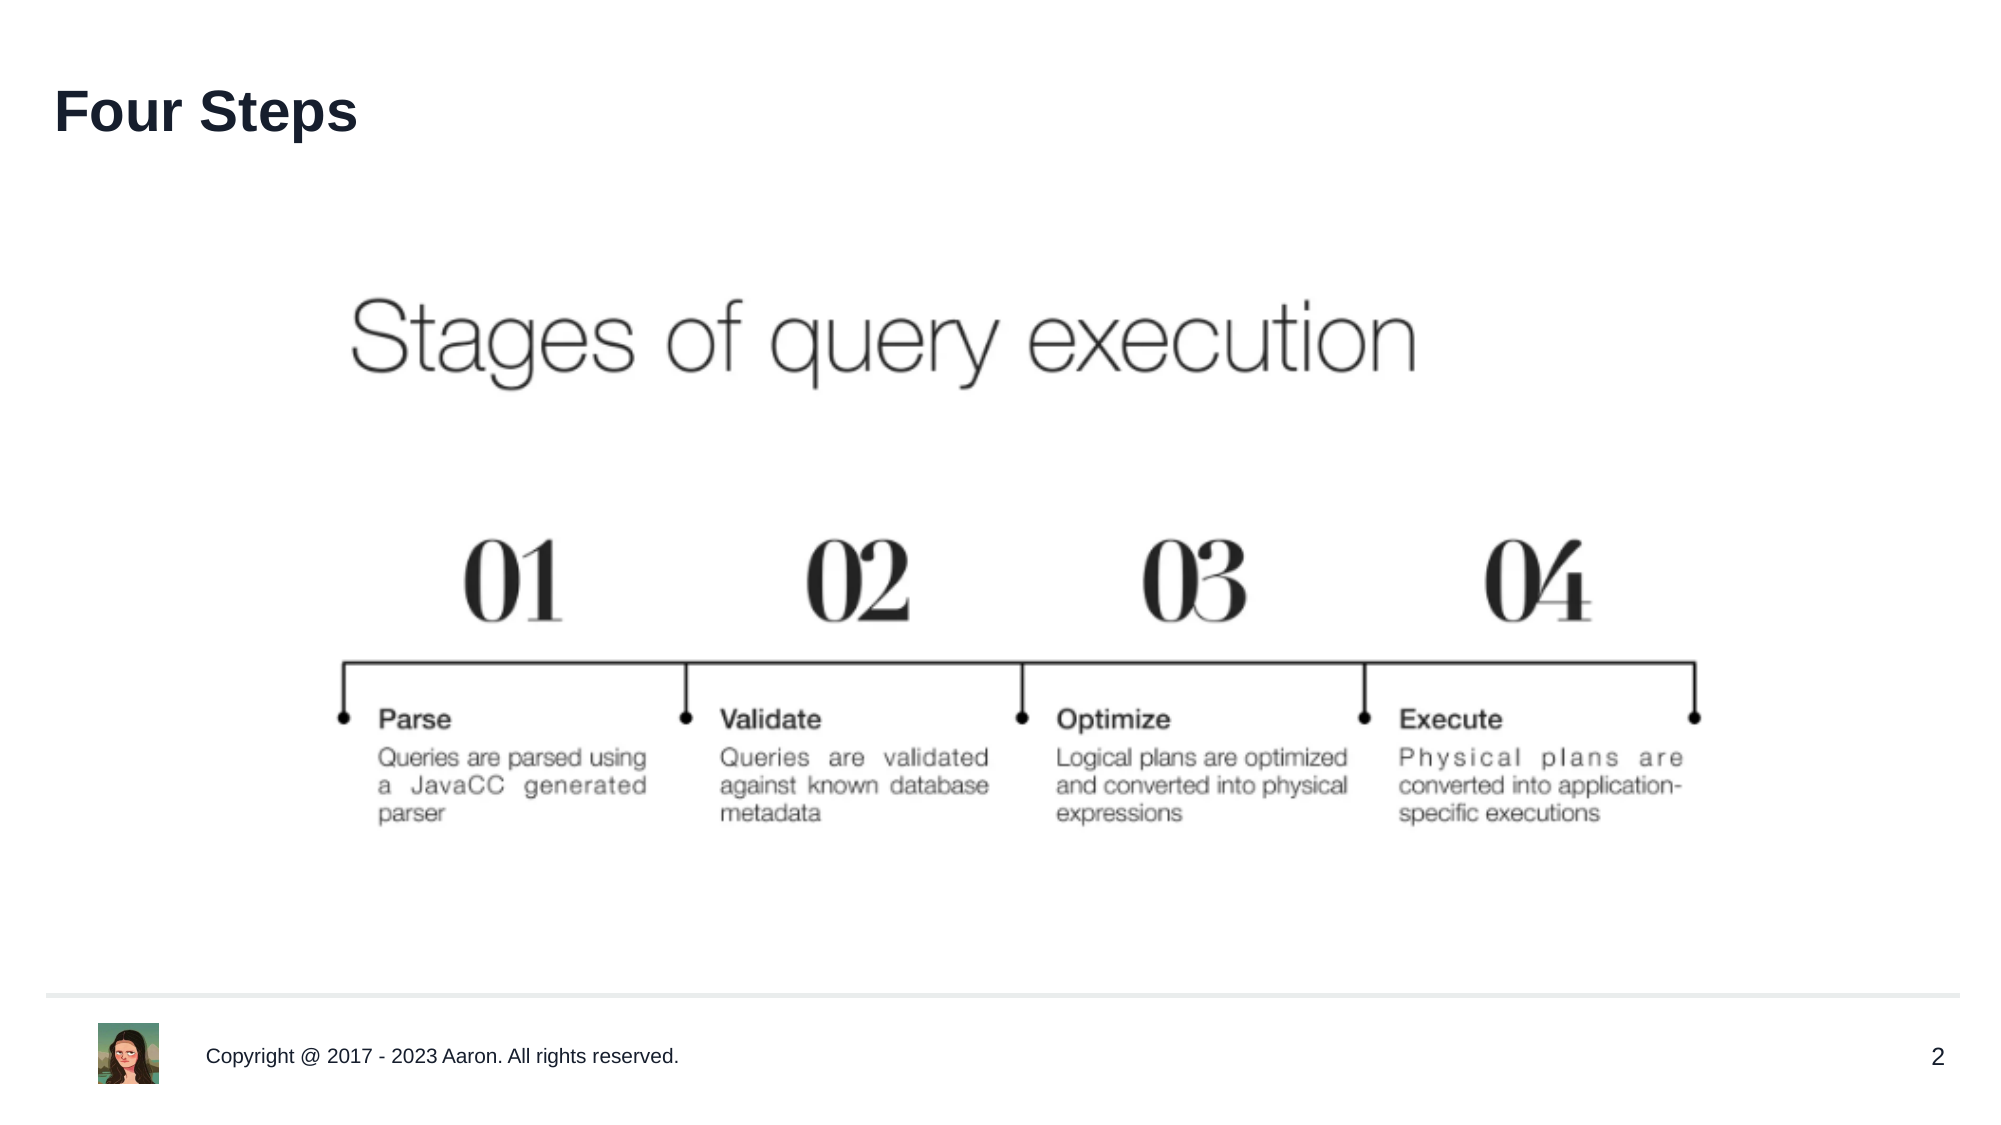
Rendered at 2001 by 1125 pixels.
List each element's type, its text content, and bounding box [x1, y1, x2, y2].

picture [221, 195, 1802, 943]
footer Copyright @ 2017 - 2023 Aaron. All rights reserved. [190, 1025, 923, 1086]
title Four Steps [39, 59, 1961, 166]
picture [98, 1023, 159, 1084]
slide_number 2 [1493, 1025, 1961, 1086]
